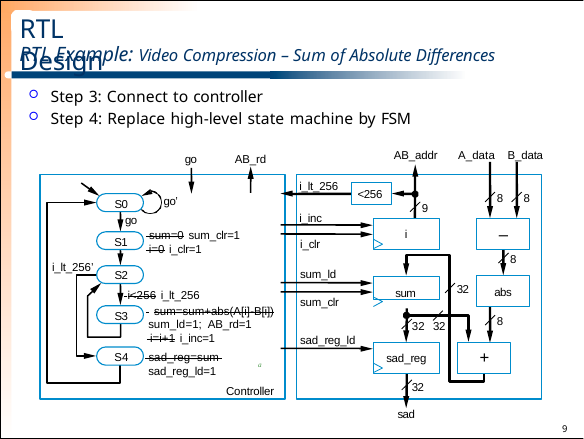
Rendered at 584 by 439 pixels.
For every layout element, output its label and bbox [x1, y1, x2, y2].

text_box [39, 166, 531, 409]
text_box [0, 0, 584, 439]
text_box [401, 282, 456, 330]
text_box [497, 252, 510, 264]
text_box [45, 160, 543, 400]
text_box [484, 314, 496, 326]
text_box [484, 191, 523, 203]
text_box [401, 379, 413, 391]
